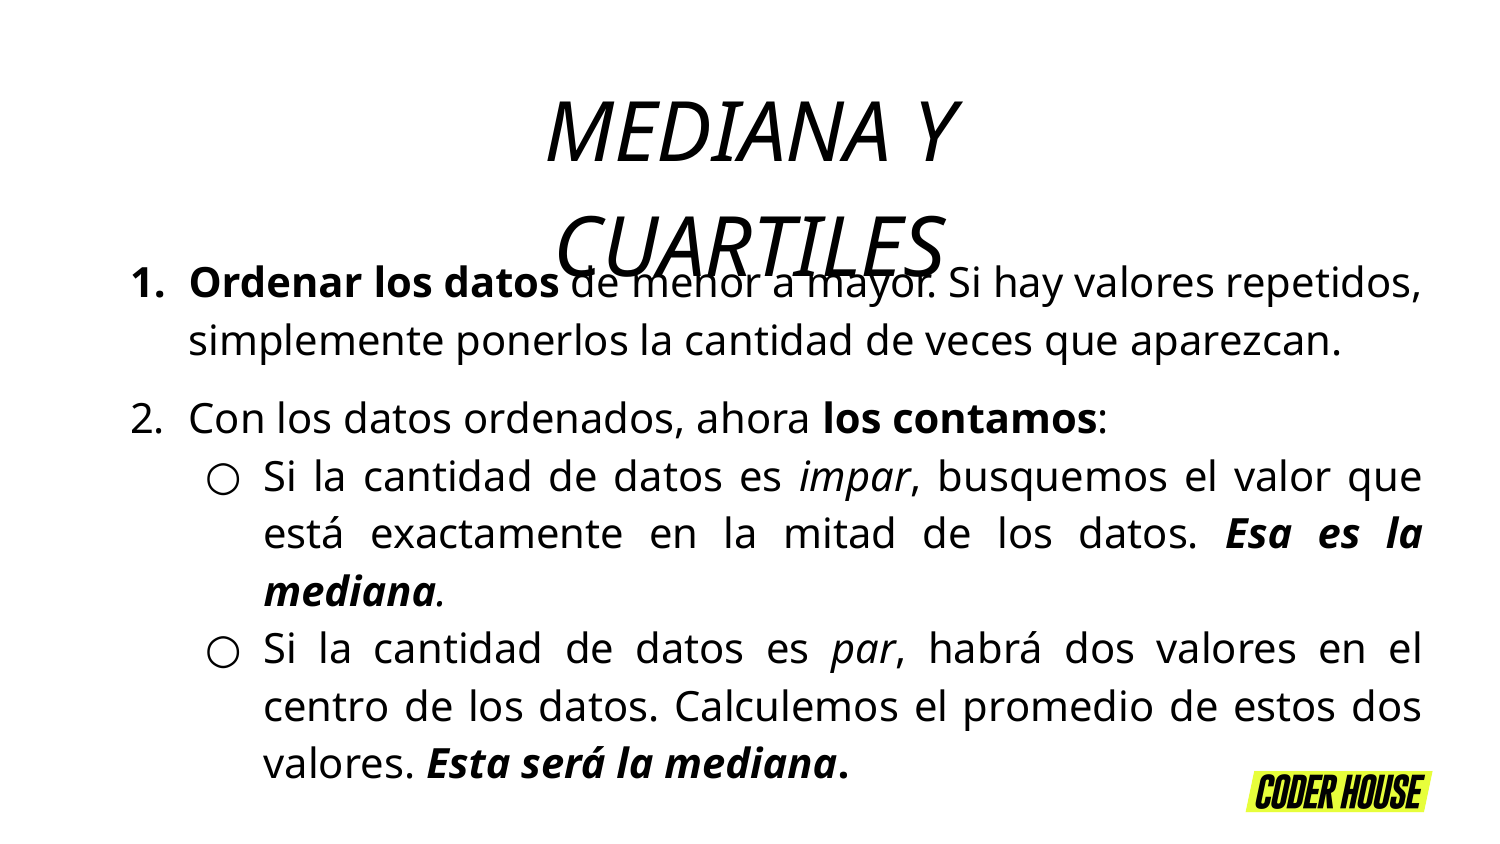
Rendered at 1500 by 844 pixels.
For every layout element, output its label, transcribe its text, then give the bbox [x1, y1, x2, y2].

picture [1241, 764, 1437, 819]
text_box Ordenar los datos de menor a mayor. Si hay valores repetidos, simplemente ponerlos la cantidad de veces que aparezcan. Con los datos ordenados, ahora los contamos: Si la cantidad de datos es impar, busquemos el valor que está exactamente en la mitad de los datos. Esa es la mediana. Si la cantidad de datos es par, habrá dos valores en el centro de los datos. Calculemos el promedio de estos dos valores. Esta será la mediana. [98, 227, 1439, 809]
text_box MEDIANA Y CUARTILES [358, 48, 1142, 211]
